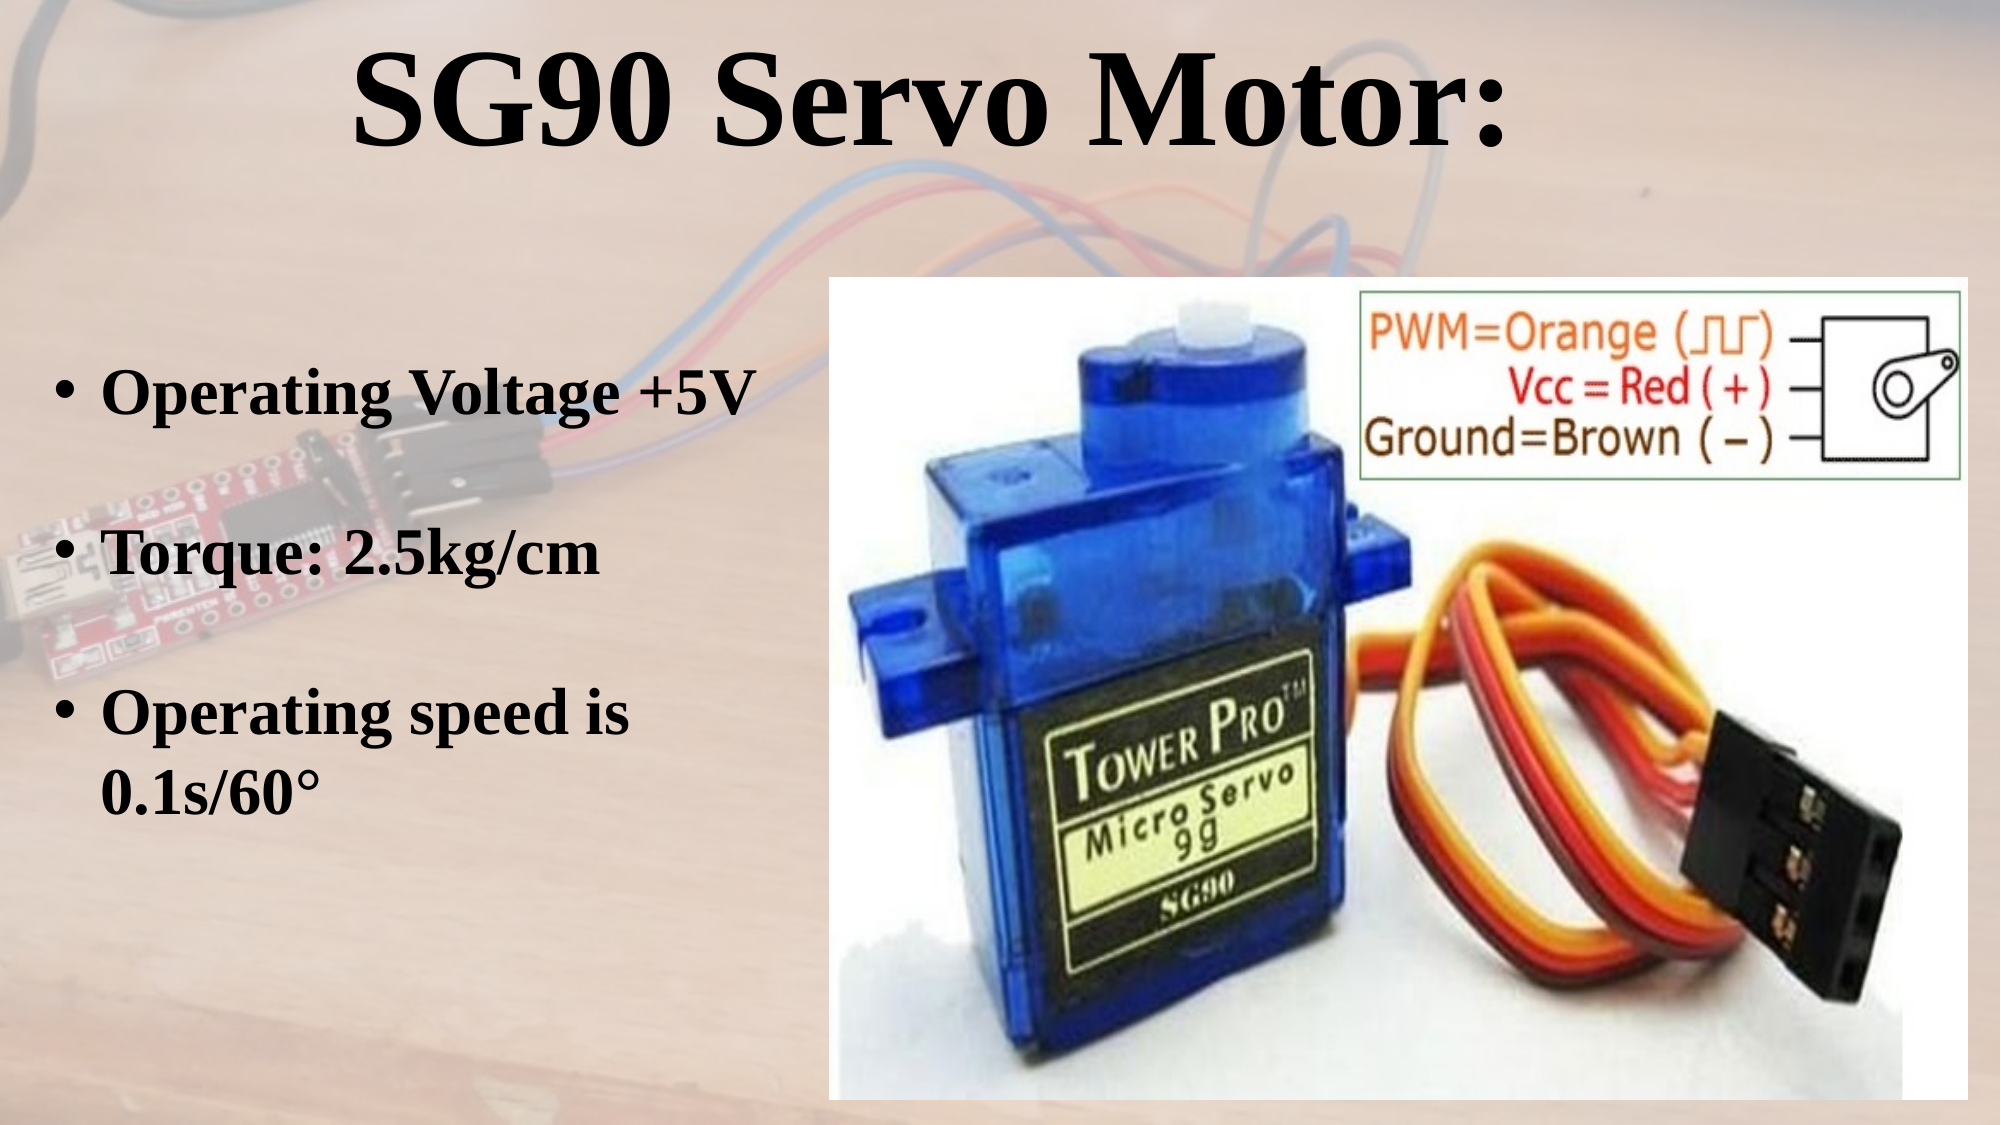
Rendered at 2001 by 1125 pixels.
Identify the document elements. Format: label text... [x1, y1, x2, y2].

text_box Operating Voltage +5V Torque: 2.5kg/cm Operating speed is 0.1s/60° [38, 340, 793, 836]
title SG90 Servo Motor: [334, 15, 1691, 278]
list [829, 277, 1968, 1100]
